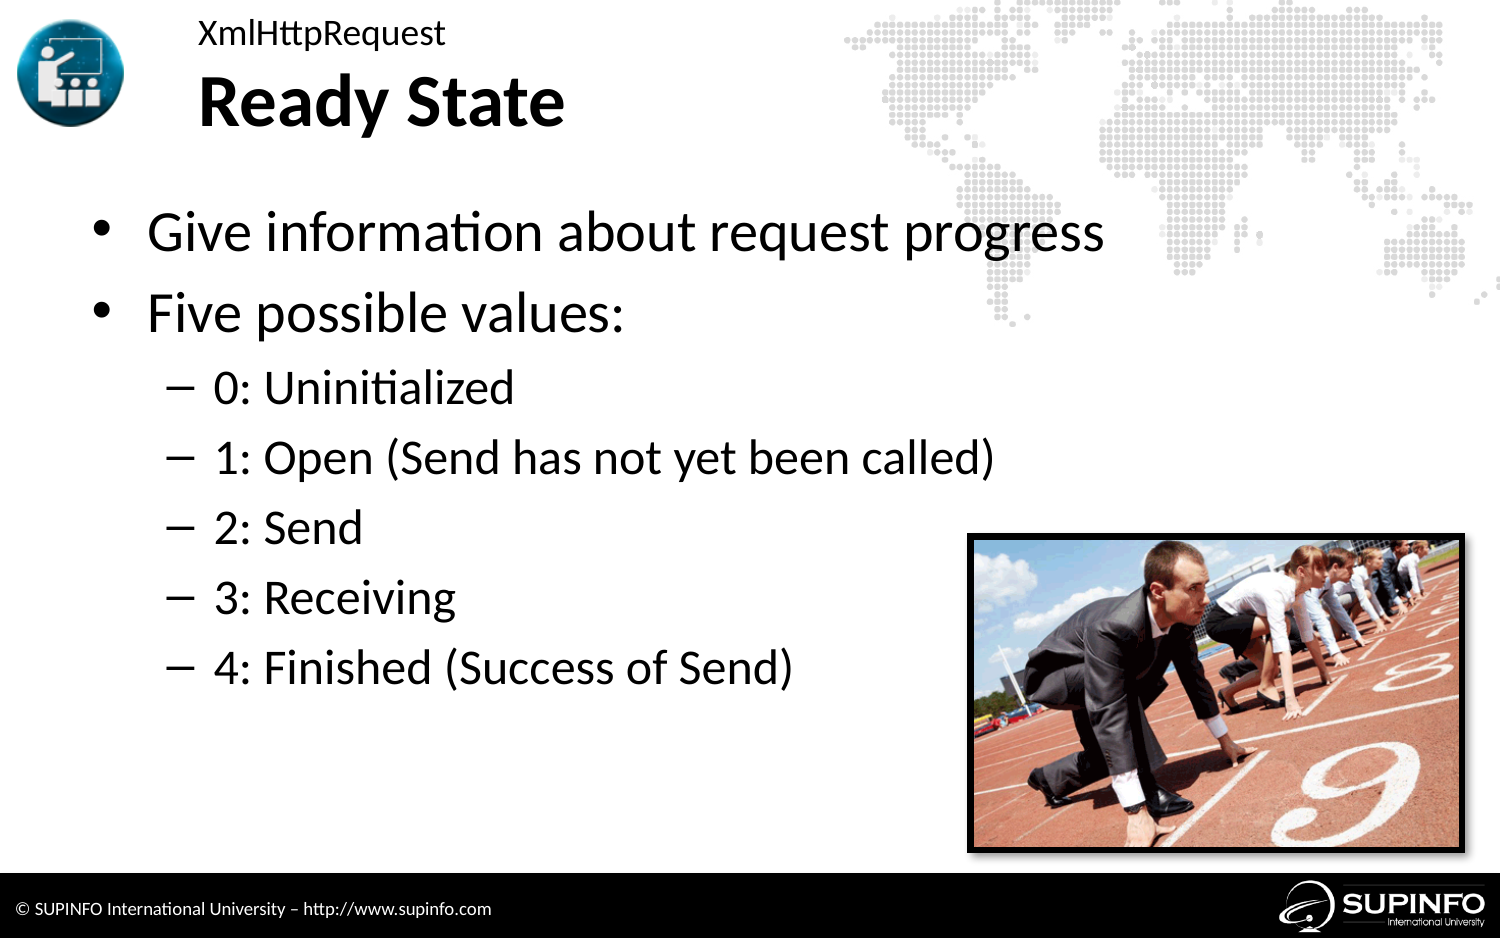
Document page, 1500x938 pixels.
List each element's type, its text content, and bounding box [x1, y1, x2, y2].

picture [1269, 870, 1494, 938]
picture [39, 46, 101, 107]
picture [49, 37, 102, 75]
list Give information about request progress Five possible values: 0: Uninitialized 1: Open (Send has not yet been called) 2: Send 3: Receiving 4: Finished (Success of Send) [76, 185, 1436, 880]
list XmlHttpRequest [183, 0, 1459, 56]
title Ready State [183, 56, 1459, 138]
picture [973, 539, 1459, 847]
picture [17, 19, 125, 127]
text_box [419, 28, 450, 90]
picture [844, 0, 1500, 327]
